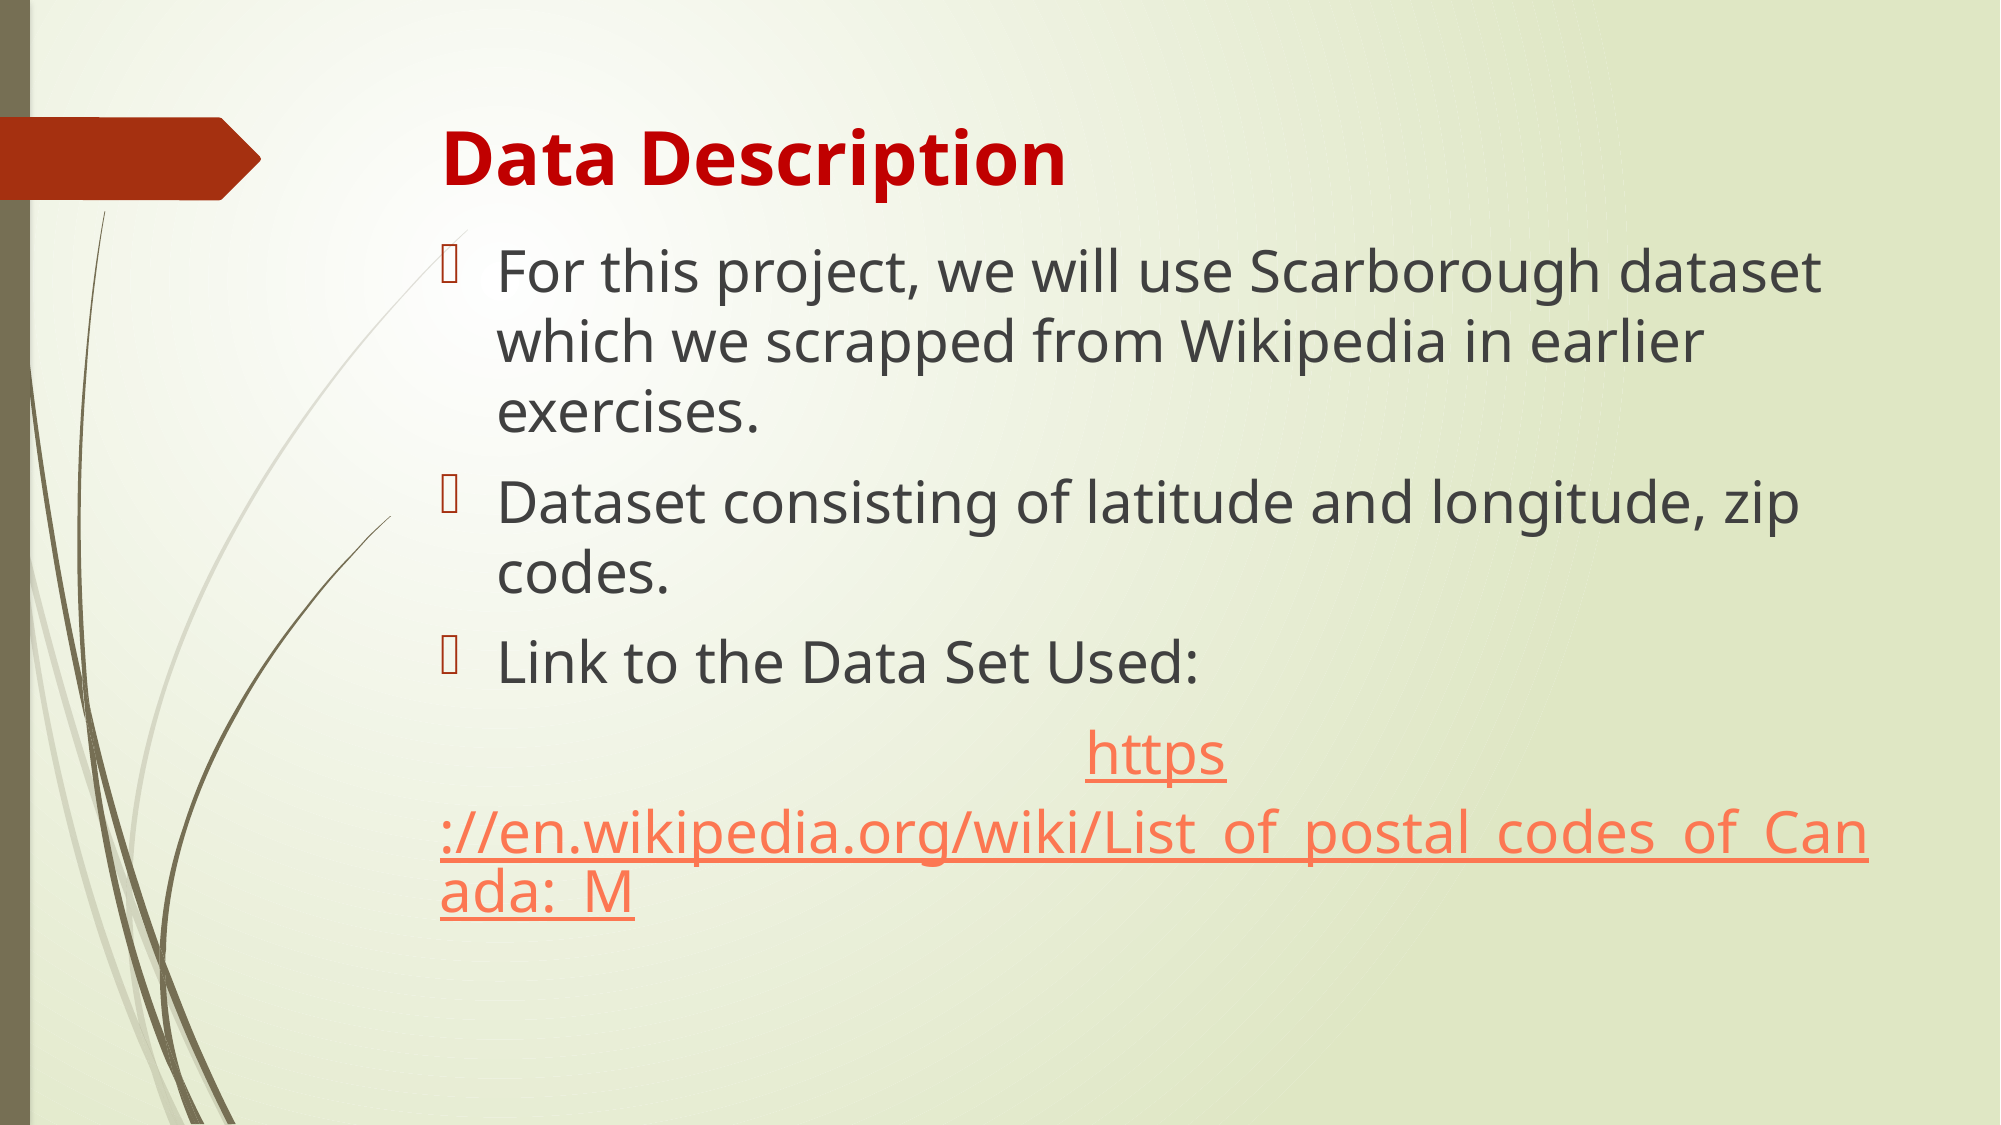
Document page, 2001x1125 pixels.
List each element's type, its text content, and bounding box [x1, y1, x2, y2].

list For this project, we will use Scarborough dataset which we scrapped from Wikipedia in earlier exercises. Dataset consisting of latitude and longitude, zip codes. Link to the Data Set Used: https://en.wikipedia.org/wiki/List_of_postal_codes_of_Canada:_M [424, 227, 1888, 1027]
title Data Description [425, 102, 1888, 227]
